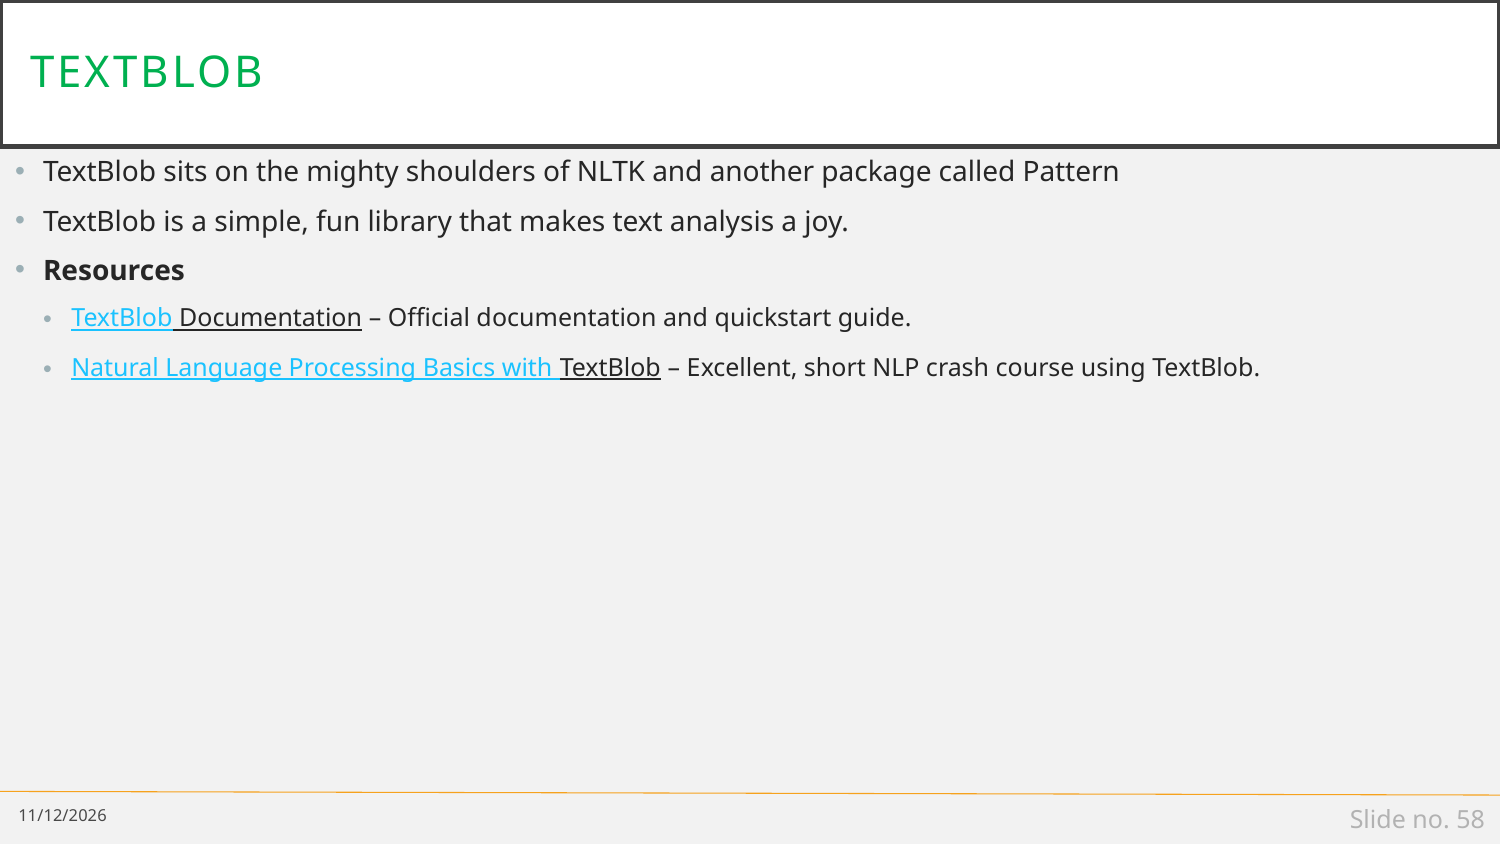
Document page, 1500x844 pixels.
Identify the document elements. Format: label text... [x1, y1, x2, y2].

title TextBlob [0, 0, 1500, 146]
slide_number Slide no. 58 [1162, 797, 1500, 843]
list TextBlob sits on the mighty shoulders of NLTK and another package called Pattern TextBlob is a simple, fun library that makes text analysis a joy. Resources TextBlob Documentation – Official documentation and quickstart guide. Natural Language Processing Basics with TextBlob – Excellent, short NLP crash course using TextBlob. [0, 146, 1500, 798]
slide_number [0, 796, 122, 837]
